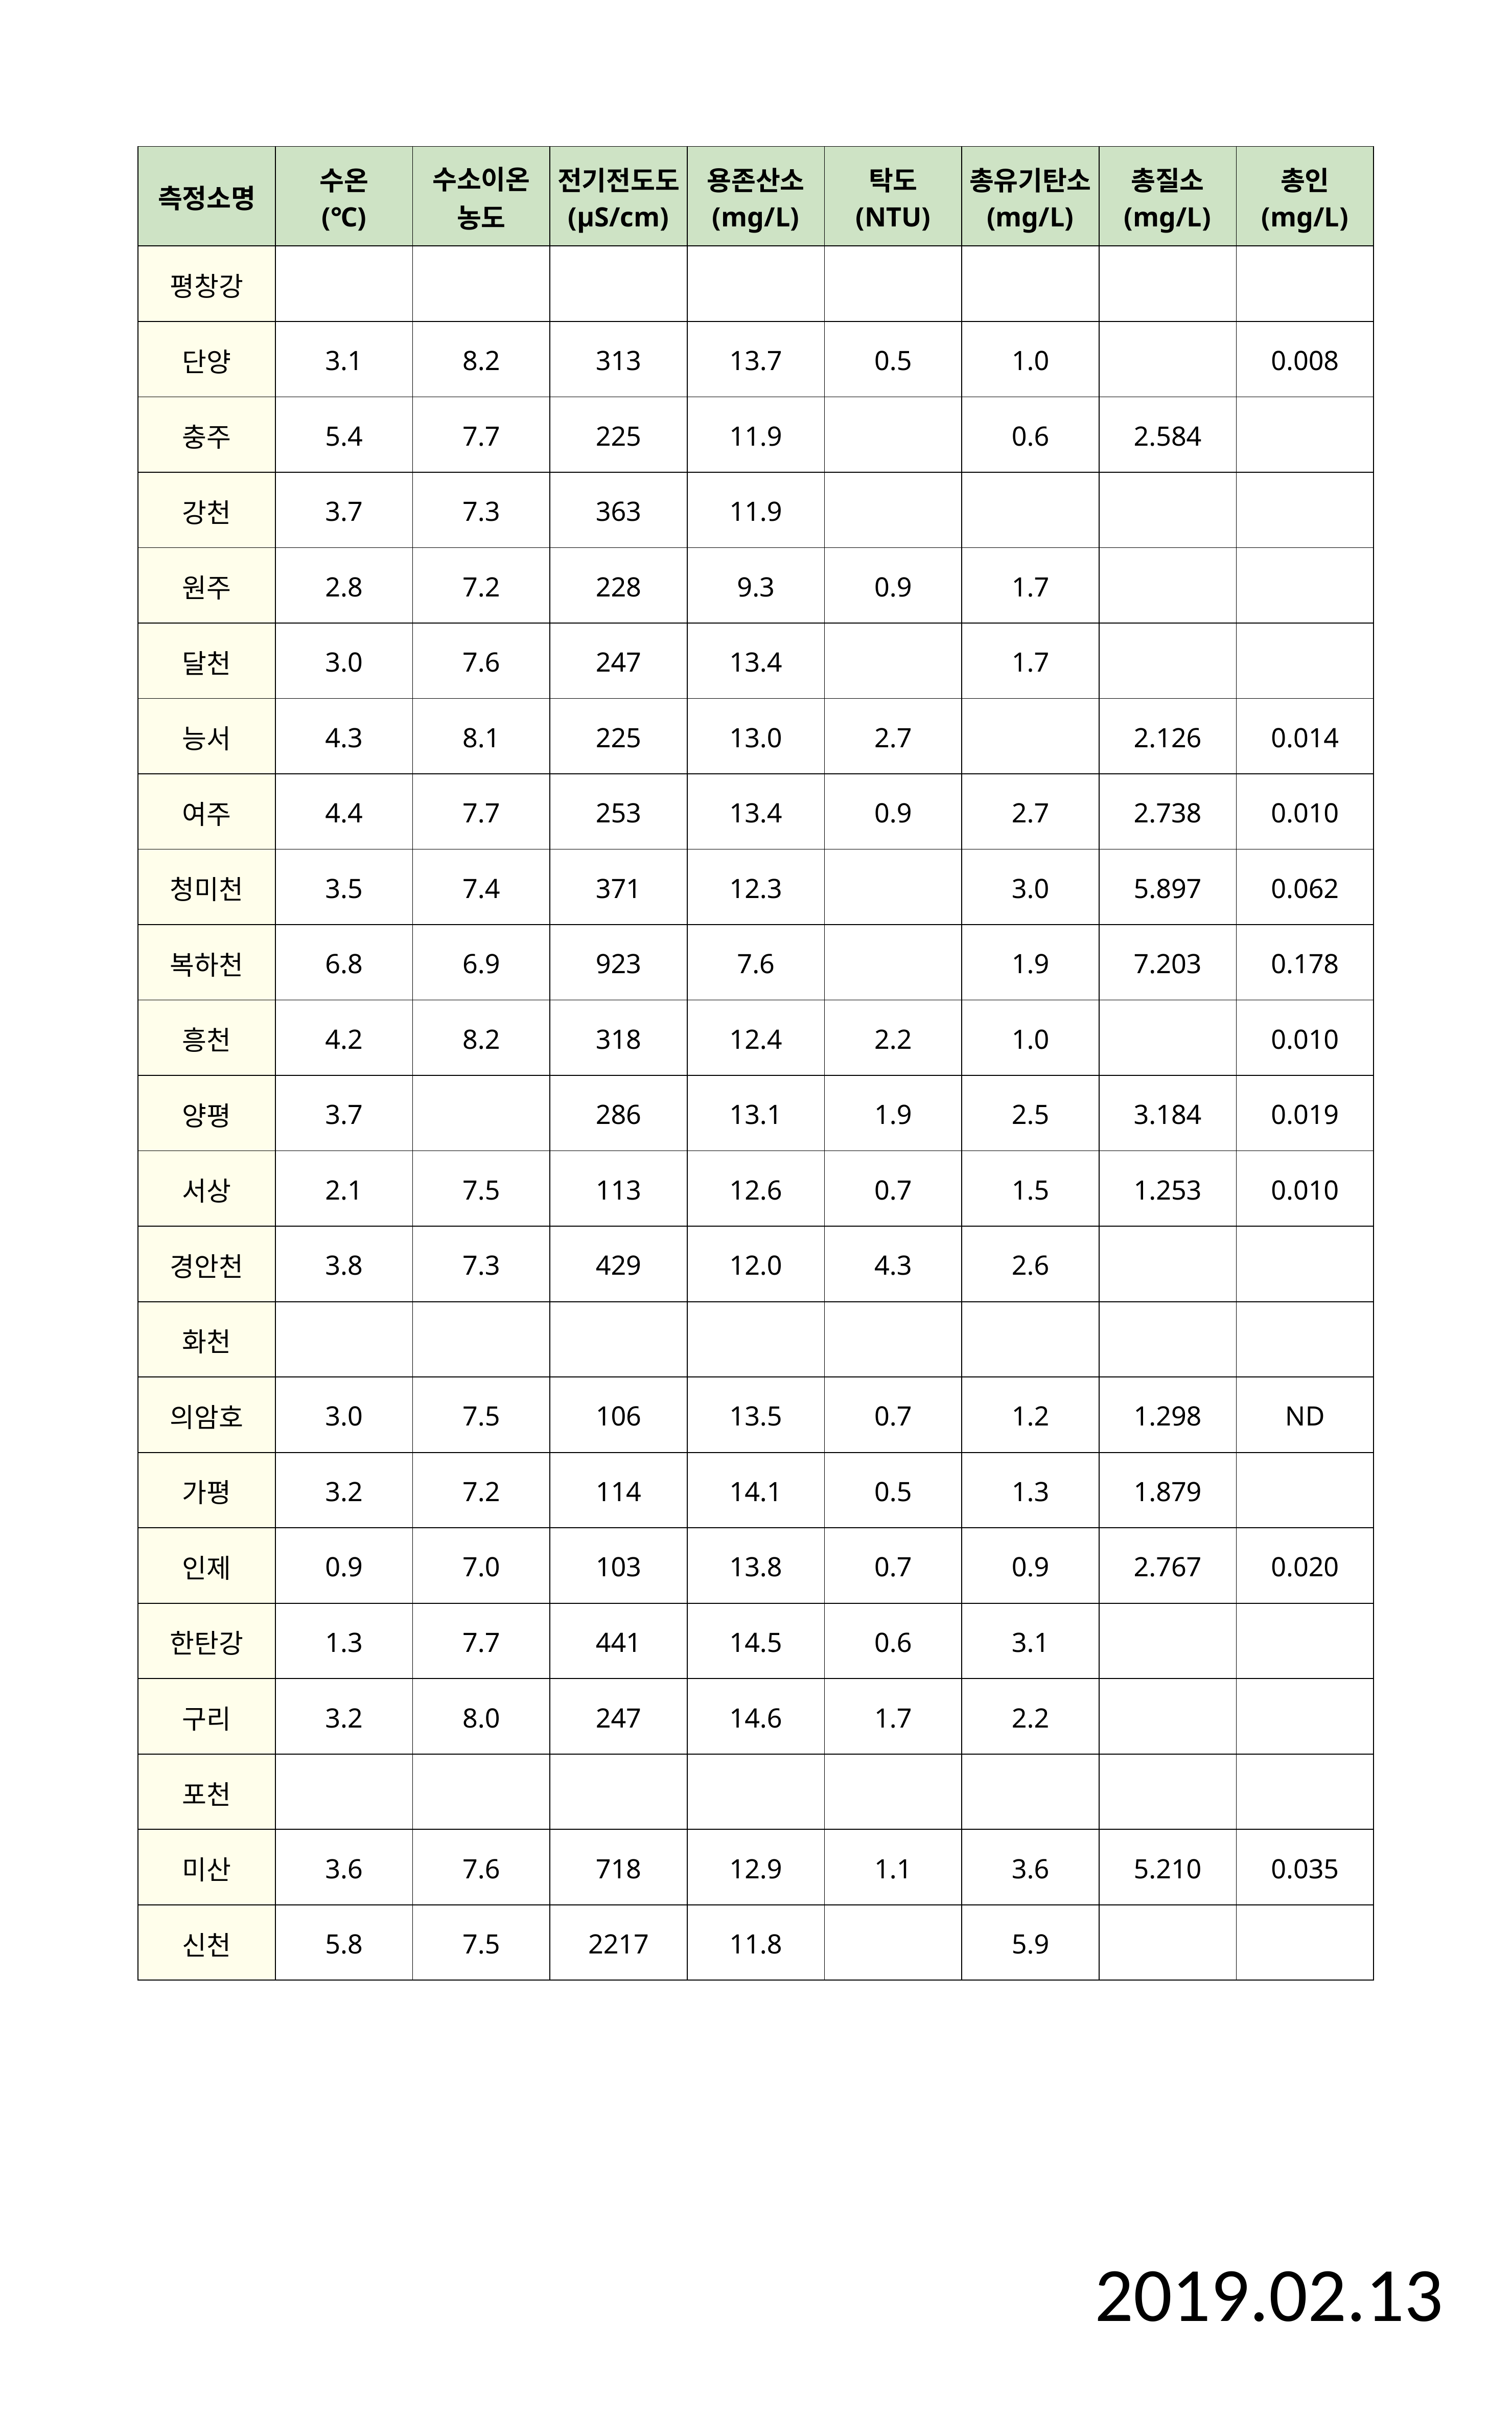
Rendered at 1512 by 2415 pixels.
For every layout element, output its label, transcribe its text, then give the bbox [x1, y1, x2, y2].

table_cell 복하천 [138, 925, 275, 1000]
table_cell 1.3 [962, 1453, 1099, 1527]
table_cell 구리 [138, 1679, 275, 1754]
table_cell 0.010 [1237, 774, 1373, 849]
table_cell 1.253 [1100, 1151, 1236, 1226]
table_cell 247 [550, 1679, 687, 1754]
table_cell [825, 1755, 961, 1829]
table_cell 9.3 [688, 548, 824, 623]
table_cell 2.5 [962, 1076, 1099, 1151]
table_cell 5.9 [962, 1905, 1099, 1980]
table_cell [1100, 322, 1236, 397]
table_cell 0.9 [825, 774, 961, 849]
table_cell 0.010 [1237, 1151, 1373, 1226]
table_cell 11.8 [688, 1905, 824, 1980]
table_cell 7.203 [1100, 925, 1236, 1000]
table_cell 달천 [138, 624, 275, 698]
table_cell 3.6 [962, 1830, 1099, 1904]
table_cell [413, 1302, 549, 1376]
table_cell 7.7 [413, 397, 549, 472]
table_cell 7.2 [413, 1453, 549, 1527]
table_cell 14.6 [688, 1679, 824, 1754]
table_cell [1100, 1000, 1236, 1075]
table_cell 12.4 [688, 1000, 824, 1075]
table_cell 0.008 [1237, 322, 1373, 397]
table_cell 0.7 [825, 1528, 961, 1603]
table_header 총인 (mg/L) [1237, 147, 1373, 245]
table_cell 5.210 [1100, 1830, 1236, 1904]
table_cell 포천 [138, 1755, 275, 1829]
table_cell 228 [550, 548, 687, 623]
table_cell [1100, 246, 1236, 321]
table_cell 0.178 [1237, 925, 1373, 1000]
table_cell 0.014 [1237, 699, 1373, 773]
table_cell 서상 [138, 1151, 275, 1226]
table_cell 0.5 [825, 1453, 961, 1527]
table_cell 0.010 [1237, 1000, 1373, 1075]
table_cell [1237, 1227, 1373, 1301]
table_cell 0.5 [825, 322, 961, 397]
table_cell 6.9 [413, 925, 549, 1000]
table_cell [1100, 1755, 1236, 1829]
table_cell 5.8 [276, 1905, 412, 1980]
table_cell 신천 [138, 1905, 275, 1980]
table_cell 2217 [550, 1905, 687, 1980]
table_cell [1100, 1227, 1236, 1301]
table_cell 0.035 [1237, 1830, 1373, 1904]
table_cell 286 [550, 1076, 687, 1151]
table_cell [1237, 246, 1373, 321]
table_cell [962, 246, 1099, 321]
table_cell 1.0 [962, 322, 1099, 397]
table_cell 충주 [138, 397, 275, 472]
table_header 측정소명 [138, 147, 275, 245]
table_cell 경안천 [138, 1227, 275, 1301]
table_cell 0.9 [962, 1528, 1099, 1603]
table_cell 7.4 [413, 849, 549, 924]
table_cell 2.738 [1100, 774, 1236, 849]
table_cell 7.5 [413, 1905, 549, 1980]
table_cell 1.298 [1100, 1377, 1236, 1452]
table_cell [276, 1302, 412, 1376]
table_cell 2.2 [825, 1000, 961, 1075]
table_cell 3.5 [276, 849, 412, 924]
table_cell 2.584 [1100, 397, 1236, 472]
table_cell 1.7 [962, 624, 1099, 698]
table_cell 3.7 [276, 473, 412, 547]
table_cell [1100, 1302, 1236, 1376]
table_header 총질소 (mg/L) [1100, 147, 1236, 245]
table_cell 429 [550, 1227, 687, 1301]
table_cell 0.7 [825, 1151, 961, 1226]
table_cell 0.6 [825, 1604, 961, 1678]
table_cell 4.3 [825, 1227, 961, 1301]
table_cell ND [1237, 1377, 1373, 1452]
table_cell [550, 246, 687, 321]
table_cell [1237, 1755, 1373, 1829]
table_cell 1.3 [276, 1604, 412, 1678]
table_cell [825, 397, 961, 472]
table_cell 0.6 [962, 397, 1099, 472]
table_cell [825, 246, 961, 321]
table_cell 1.2 [962, 1377, 1099, 1452]
table_cell 12.3 [688, 849, 824, 924]
table_cell 225 [550, 397, 687, 472]
table_cell 11.9 [688, 397, 824, 472]
table_cell [276, 1755, 412, 1829]
table_cell 한탄강 [138, 1604, 275, 1678]
table_cell 능서 [138, 699, 275, 773]
table_header 수소이온 농도 [413, 147, 549, 245]
table_cell 7.2 [413, 548, 549, 623]
table_cell 103 [550, 1528, 687, 1603]
table_cell 8.2 [413, 322, 549, 397]
table_cell 2.1 [276, 1151, 412, 1226]
table_cell 7.3 [413, 473, 549, 547]
table_cell 단양 [138, 322, 275, 397]
table_cell 의암호 [138, 1377, 275, 1452]
table_cell 14.5 [688, 1604, 824, 1678]
table_cell [1237, 1679, 1373, 1754]
table_cell 0.019 [1237, 1076, 1373, 1151]
text_box 2019.02.13 [1087, 2241, 1452, 2340]
table_cell 13.0 [688, 699, 824, 773]
table_cell 318 [550, 1000, 687, 1075]
table_cell [1237, 1604, 1373, 1678]
table_cell 1.9 [962, 925, 1099, 1000]
table_cell 3.2 [276, 1679, 412, 1754]
table_cell 225 [550, 699, 687, 773]
table_cell 화천 [138, 1302, 275, 1376]
table_cell 2.126 [1100, 699, 1236, 773]
table_cell 1.5 [962, 1151, 1099, 1226]
table_cell 4.4 [276, 774, 412, 849]
table_cell 1.879 [1100, 1453, 1236, 1527]
table_cell [962, 699, 1099, 773]
table_cell [1237, 1905, 1373, 1980]
table_cell 7.5 [413, 1151, 549, 1226]
table_cell 2.7 [825, 699, 961, 773]
table_cell 113 [550, 1151, 687, 1226]
table_cell [1100, 1679, 1236, 1754]
table_cell 2.7 [962, 774, 1099, 849]
table_cell [688, 1302, 824, 1376]
table_cell [962, 1755, 1099, 1829]
table_cell 2.767 [1100, 1528, 1236, 1603]
table_cell 247 [550, 624, 687, 698]
table_cell 1.1 [825, 1830, 961, 1904]
table_cell [1237, 1453, 1373, 1527]
table_cell 11.9 [688, 473, 824, 547]
table_cell [413, 246, 549, 321]
table_cell 2.6 [962, 1227, 1099, 1301]
table_cell [825, 473, 961, 547]
table_cell 441 [550, 1604, 687, 1678]
table_cell [413, 1076, 549, 1151]
table_cell 7.6 [688, 925, 824, 1000]
table_cell 1.7 [962, 548, 1099, 623]
table_cell 106 [550, 1377, 687, 1452]
table_cell 2.2 [962, 1679, 1099, 1754]
table_cell 3.0 [276, 624, 412, 698]
table_cell 양평 [138, 1076, 275, 1151]
table_cell 가평 [138, 1453, 275, 1527]
table_cell 923 [550, 925, 687, 1000]
table_cell 0.7 [825, 1377, 961, 1452]
table_cell [1100, 1604, 1236, 1678]
table_header 전기전도도 (μS/cm) [550, 147, 687, 245]
table_cell 13.4 [688, 774, 824, 849]
table_cell 청미천 [138, 849, 275, 924]
table_cell 8.1 [413, 699, 549, 773]
table_cell 흥천 [138, 1000, 275, 1075]
table_cell 13.4 [688, 624, 824, 698]
table_cell 2.8 [276, 548, 412, 623]
table_cell 평창강 [138, 246, 275, 321]
table_cell [1237, 397, 1373, 472]
table_cell 3.2 [276, 1453, 412, 1527]
table_cell 3.8 [276, 1227, 412, 1301]
table_cell 12.0 [688, 1227, 824, 1301]
table_cell [276, 246, 412, 321]
table_cell [962, 473, 1099, 547]
table_cell 14.1 [688, 1453, 824, 1527]
table_cell 3.1 [276, 322, 412, 397]
table_header 탁도 (NTU) [825, 147, 961, 245]
table_cell 3.0 [962, 849, 1099, 924]
table_cell 1.7 [825, 1679, 961, 1754]
table_header 수온 (℃) [276, 147, 412, 245]
table_cell 여주 [138, 774, 275, 849]
table_cell 7.0 [413, 1528, 549, 1603]
table_cell [1237, 1302, 1373, 1376]
table_cell 1.0 [962, 1000, 1099, 1075]
table_cell 1.9 [825, 1076, 961, 1151]
table_cell 718 [550, 1830, 687, 1904]
table_cell 7.7 [413, 774, 549, 849]
table_cell [550, 1755, 687, 1829]
table_cell [1100, 473, 1236, 547]
table_cell 313 [550, 322, 687, 397]
table_cell 363 [550, 473, 687, 547]
table_cell 4.2 [276, 1000, 412, 1075]
table_cell [825, 624, 961, 698]
table_cell [688, 1755, 824, 1829]
table_cell 0.062 [1237, 849, 1373, 924]
table_cell [413, 1755, 549, 1829]
table_cell [1100, 1905, 1236, 1980]
table_cell 0.9 [276, 1528, 412, 1603]
table_cell [1100, 548, 1236, 623]
table_cell 7.7 [413, 1604, 549, 1678]
table_cell 7.3 [413, 1227, 549, 1301]
table_cell 114 [550, 1453, 687, 1527]
table_cell 5.897 [1100, 849, 1236, 924]
table_cell 3.6 [276, 1830, 412, 1904]
table_cell 7.5 [413, 1377, 549, 1452]
table_cell [962, 1302, 1099, 1376]
table_cell [825, 1302, 961, 1376]
table_header 용존산소 (mg/L) [688, 147, 824, 245]
table_cell 12.9 [688, 1830, 824, 1904]
table_cell 원주 [138, 548, 275, 623]
table_cell 13.1 [688, 1076, 824, 1151]
table_cell 253 [550, 774, 687, 849]
table_cell 8.2 [413, 1000, 549, 1075]
table_cell 3.184 [1100, 1076, 1236, 1151]
table_cell 0.9 [825, 548, 961, 623]
table_cell [1237, 624, 1373, 698]
table_cell 6.8 [276, 925, 412, 1000]
table_cell [1237, 473, 1373, 547]
table_cell 3.1 [962, 1604, 1099, 1678]
table_cell [1100, 624, 1236, 698]
table_cell 인제 [138, 1528, 275, 1603]
table_cell 13.7 [688, 322, 824, 397]
table_cell [825, 925, 961, 1000]
table_cell 0.020 [1237, 1528, 1373, 1603]
table_cell 8.0 [413, 1679, 549, 1754]
table_cell 강천 [138, 473, 275, 547]
table_cell 12.6 [688, 1151, 824, 1226]
table_cell 371 [550, 849, 687, 924]
table_cell [825, 849, 961, 924]
table_cell 13.8 [688, 1528, 824, 1603]
table_header 총유기탄소 (mg/L) [962, 147, 1099, 245]
table_cell 7.6 [413, 624, 549, 698]
table_cell 4.3 [276, 699, 412, 773]
table_cell 3.7 [276, 1076, 412, 1151]
table_cell [688, 246, 824, 321]
table_cell [825, 1905, 961, 1980]
table_cell 7.6 [413, 1830, 549, 1904]
table_cell [550, 1302, 687, 1376]
table_cell [1237, 548, 1373, 623]
table_cell 3.0 [276, 1377, 412, 1452]
table_cell 5.4 [276, 397, 412, 472]
table_cell 미산 [138, 1830, 275, 1904]
table_cell 13.5 [688, 1377, 824, 1452]
